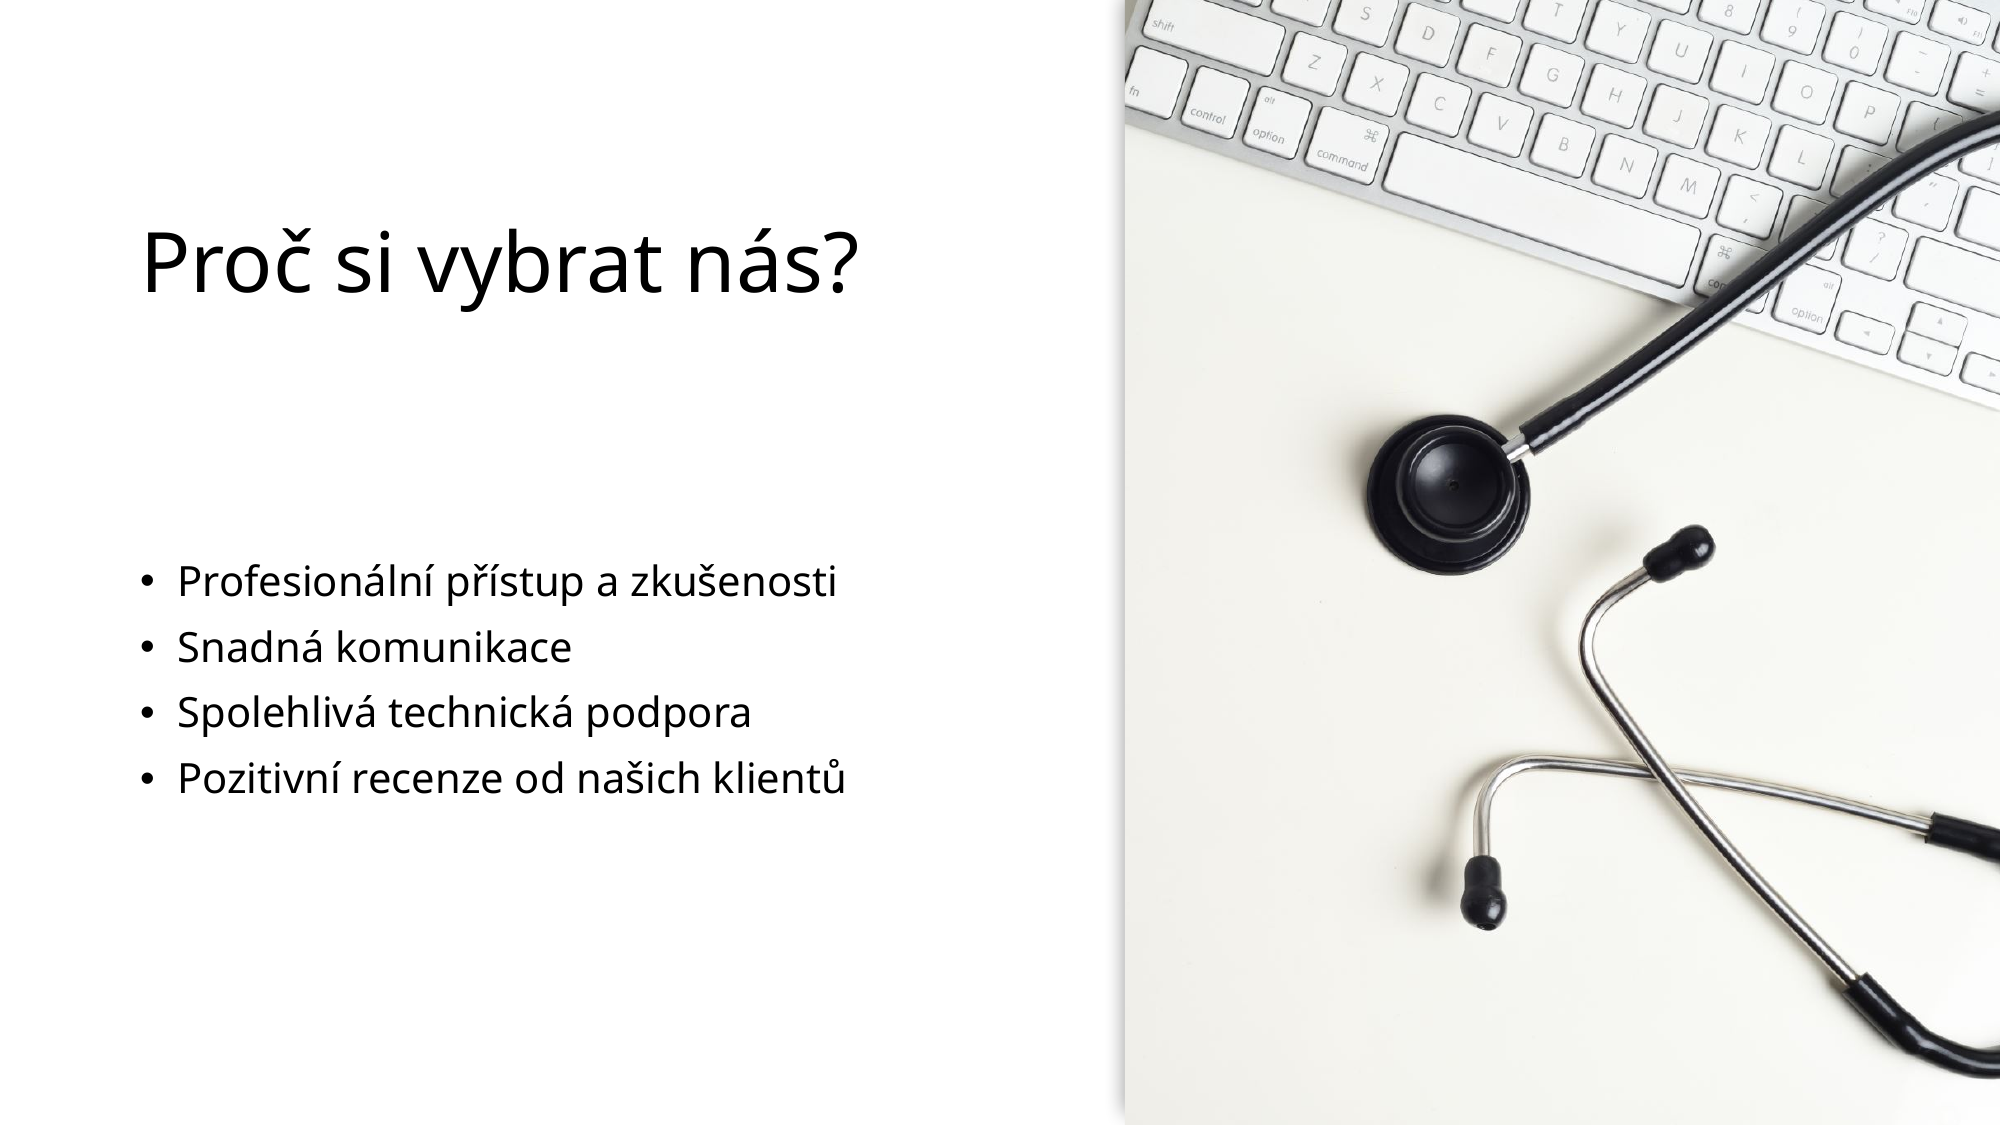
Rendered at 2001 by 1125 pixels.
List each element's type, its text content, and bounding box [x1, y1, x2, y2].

picture [1124, 0, 2000, 1125]
text_box [0, 0, 1124, 1125]
list Profesionální přístup a zkušenosti Snadná komunikace Spolehlivá technická podpora Pozitivní recenze od našich klientů [124, 405, 1000, 1024]
title Proč si vybrat nás? [124, 125, 1000, 405]
